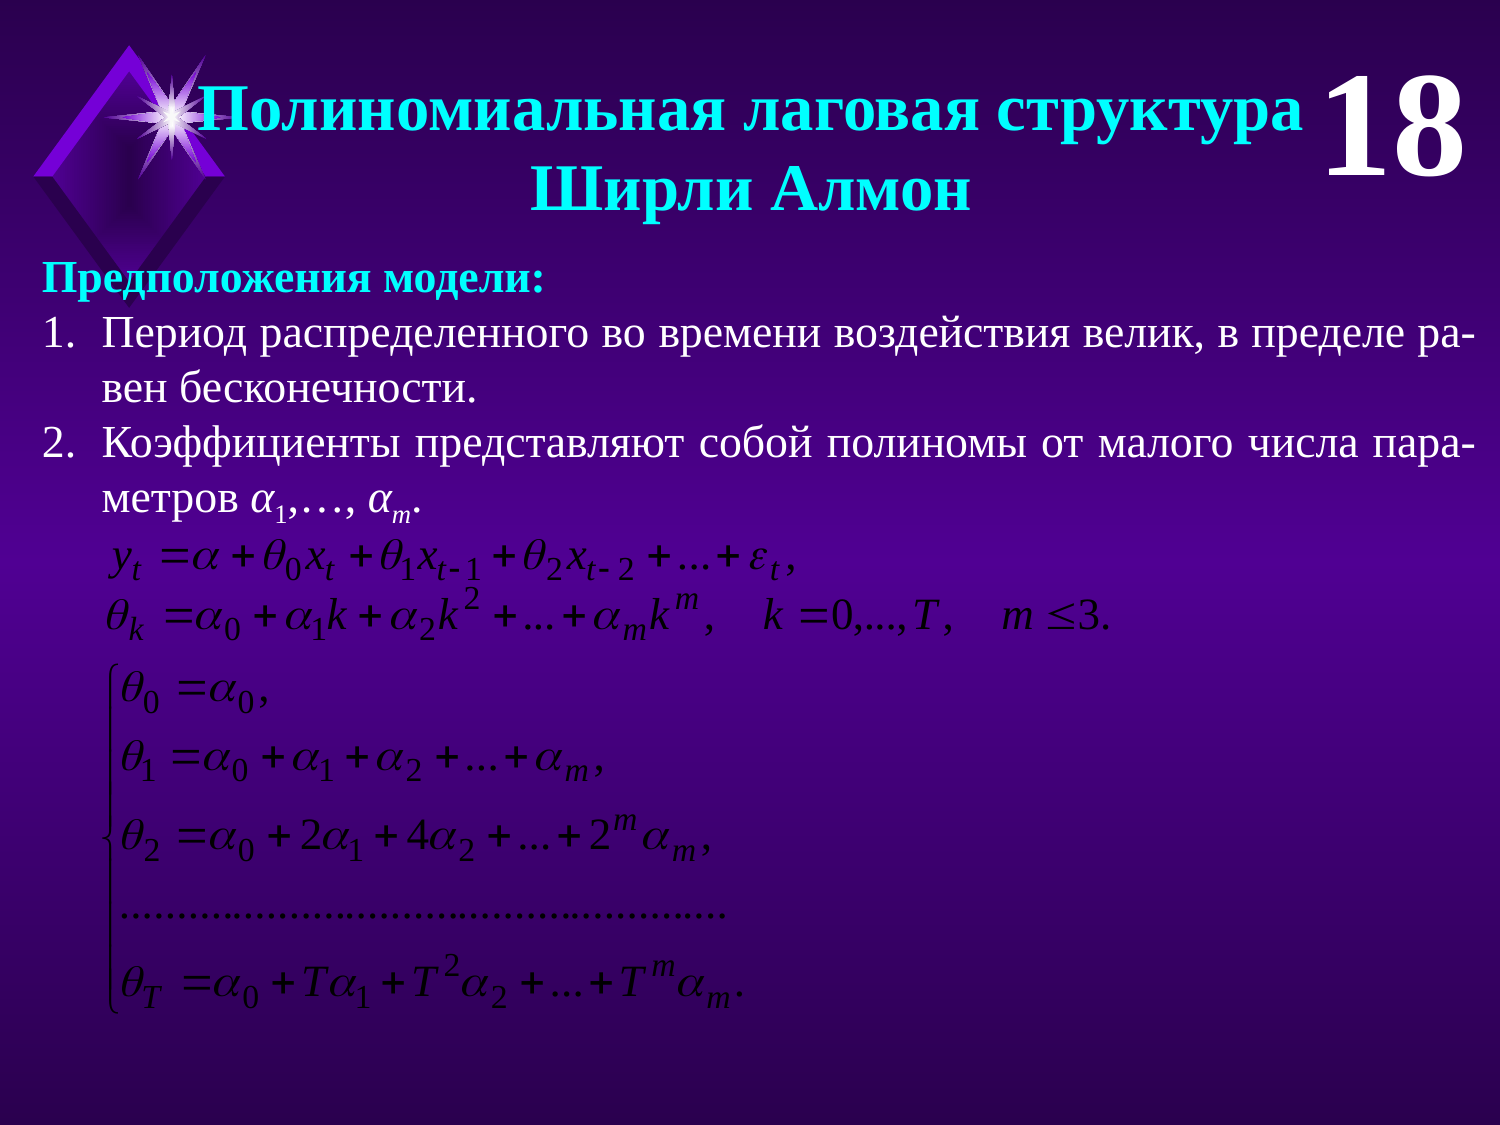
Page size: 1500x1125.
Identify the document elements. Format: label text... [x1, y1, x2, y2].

text_box Предположения модели: Период распределенного во времени воздействия велик, в пределе ра-вен бесконечности. Коэффициенты представляют собой полиномы от малого числа пара-метров α1,…, αm. [27, 239, 1492, 537]
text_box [92, 655, 750, 1022]
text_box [100, 524, 804, 572]
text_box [99, 572, 1118, 652]
text_box 18 [1293, 17, 1482, 213]
text_box Полиномиальная лаговая структура Ширли Алмон [29, 56, 1474, 232]
